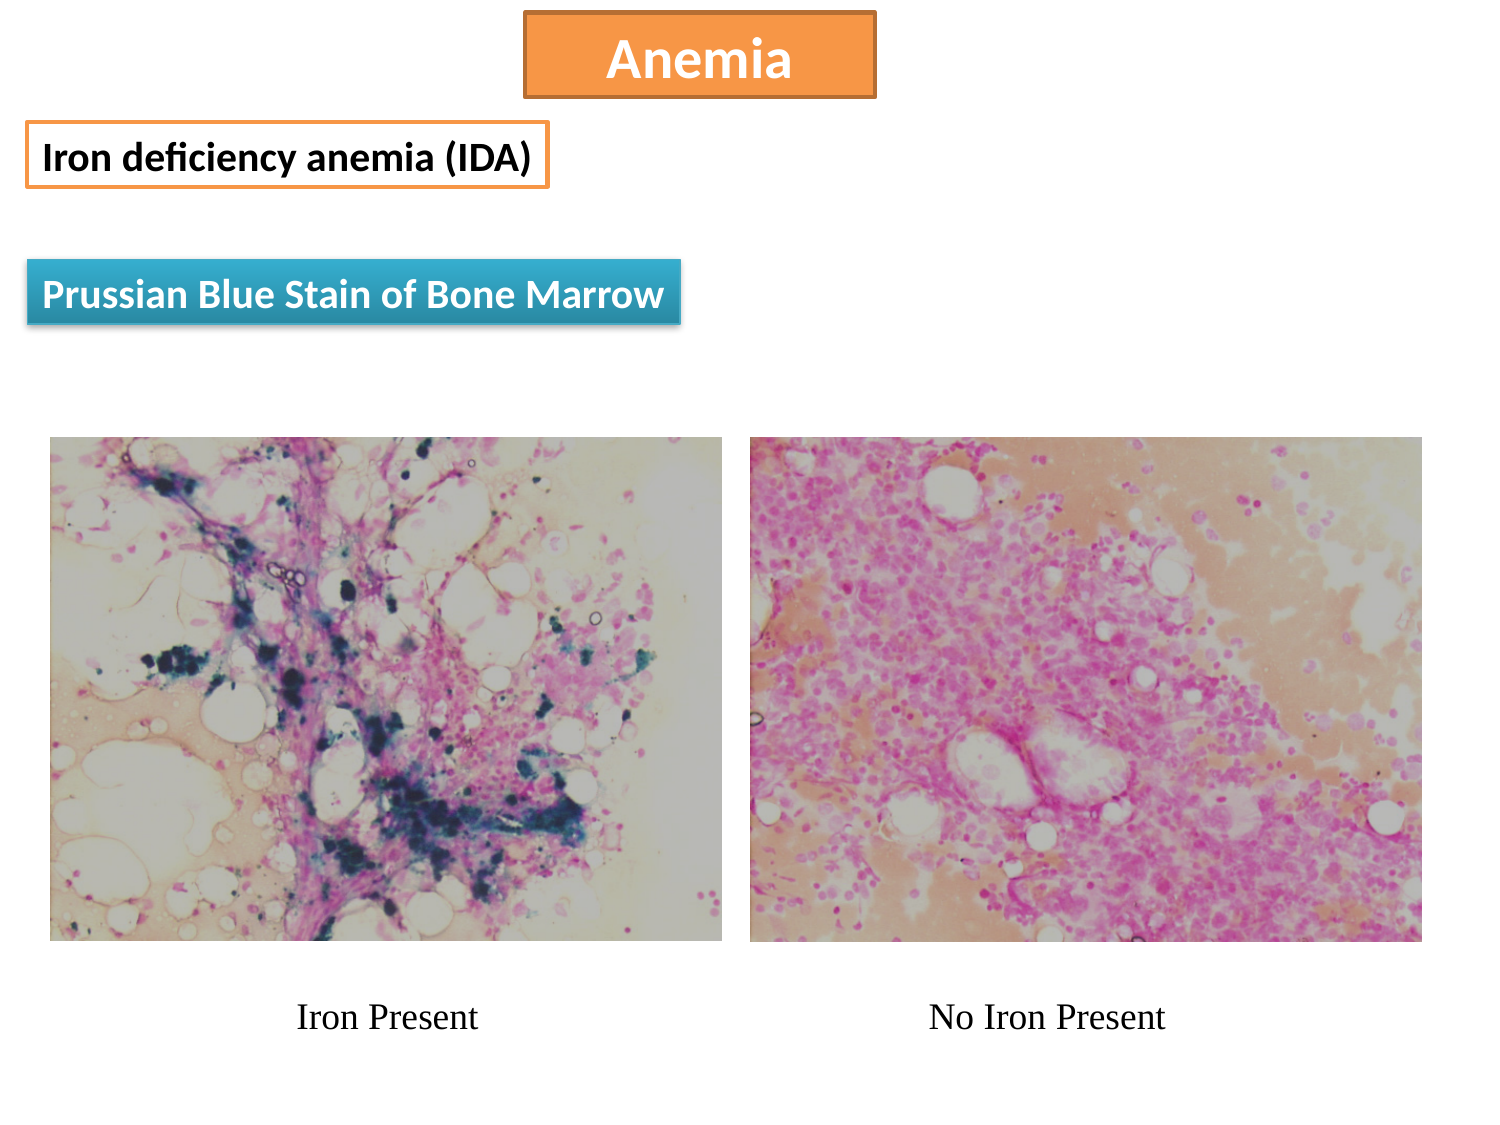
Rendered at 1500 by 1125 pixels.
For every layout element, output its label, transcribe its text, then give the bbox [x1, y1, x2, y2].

text_box No Iron Present [913, 984, 1182, 1045]
picture [749, 437, 1423, 942]
picture [49, 437, 723, 942]
text_box Iron deficiency anemia (IDA) [25, 120, 550, 189]
text_box Prussian Blue Stain of Bone Marrow [27, 259, 681, 325]
text_box Anemia [523, 10, 877, 99]
text_box Iron Present [187, 984, 588, 1045]
